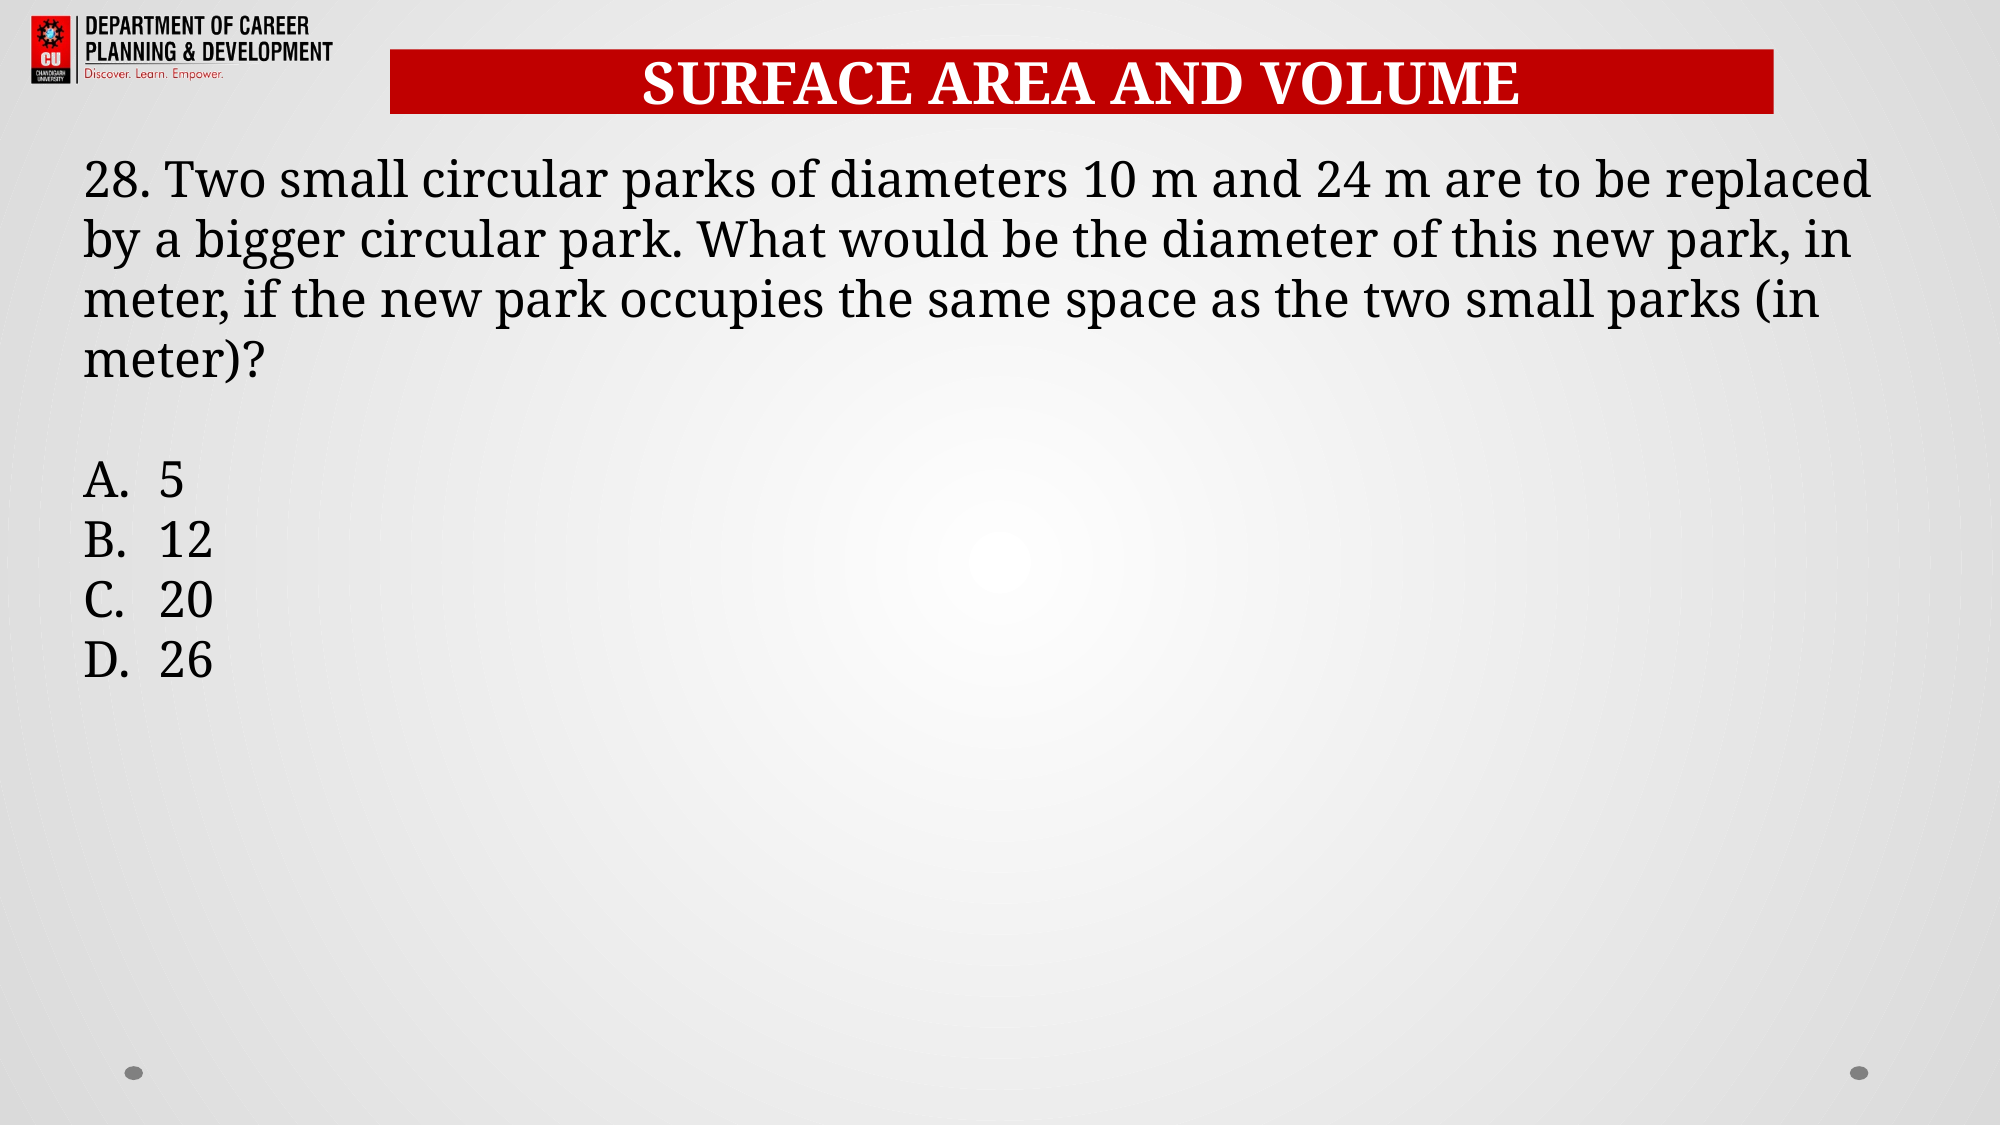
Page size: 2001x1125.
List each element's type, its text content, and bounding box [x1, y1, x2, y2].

picture [23, 0, 349, 100]
text_box 28. Two small circular parks of diameters 10 m and 24 m are to be replaced by a bigger circular park. What would be the diameter of this new park, in meter, if the new park occupies the same space as the two small parks (in meter)? 5 12 20 26 [68, 139, 1918, 695]
text_box SURFACE AREA AND VOLUME [388, 47, 1776, 116]
